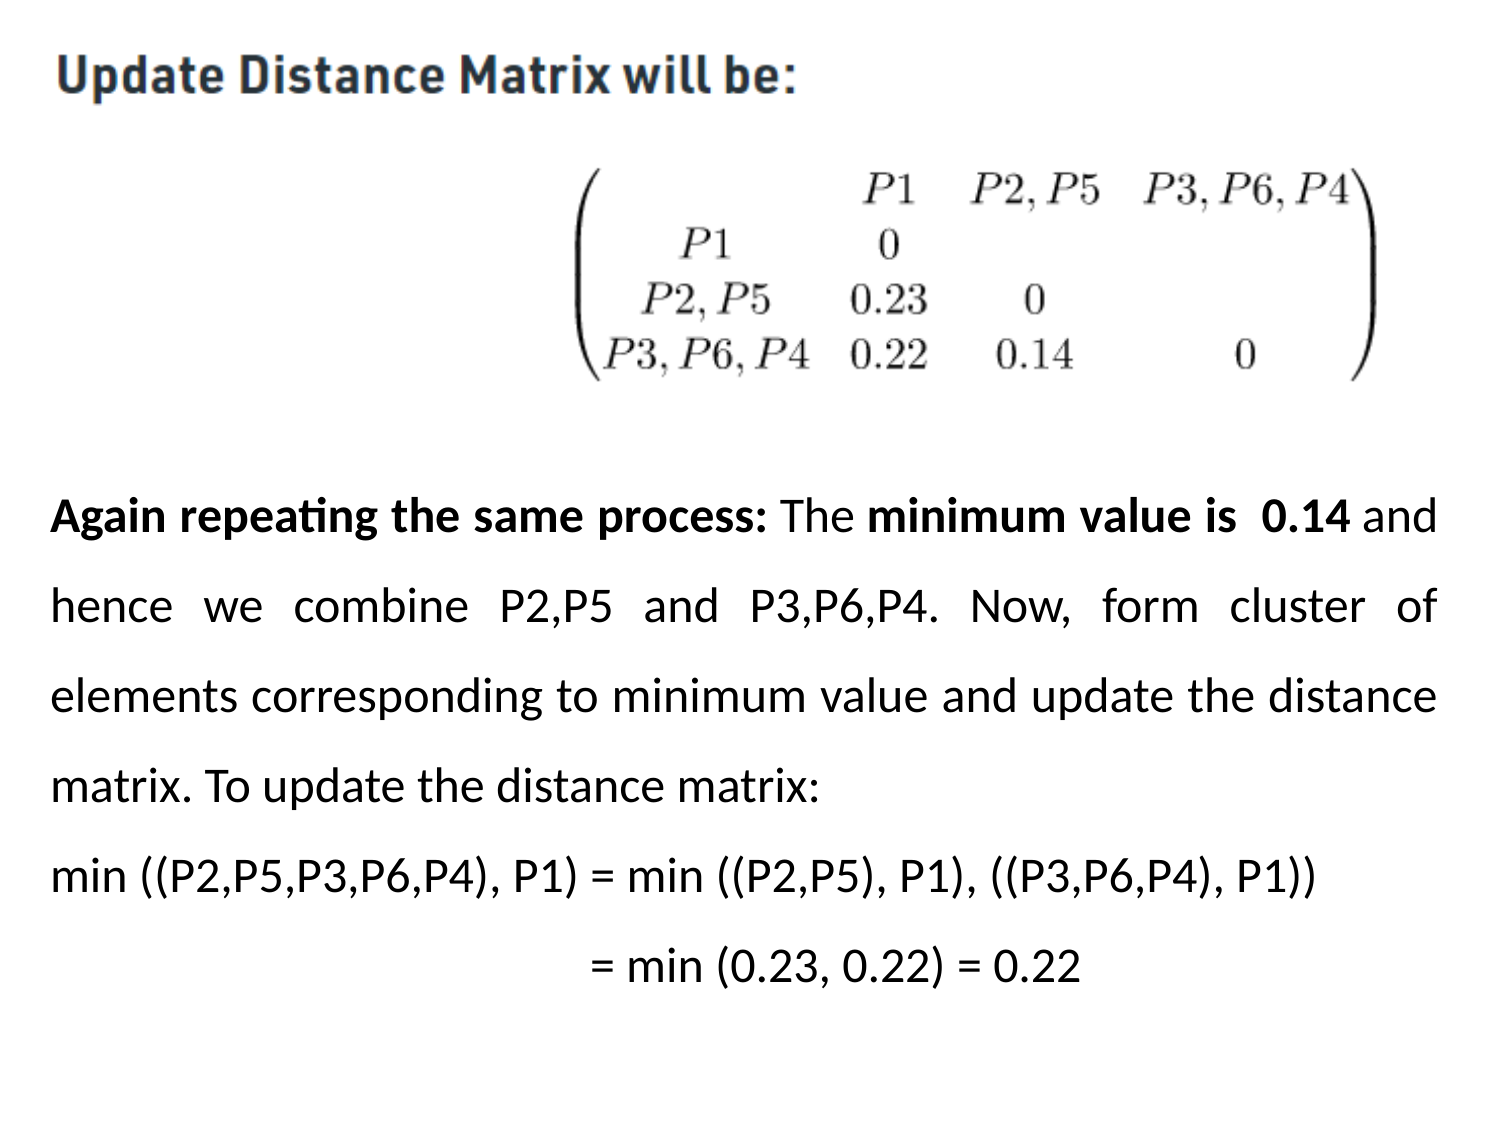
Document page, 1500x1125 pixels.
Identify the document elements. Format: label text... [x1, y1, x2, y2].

picture [35, 23, 1395, 423]
text_box Again repeating the same process: The minimum value is 0.14 and hence we combine P2,P5 and P3,P6,P4. Now, form cluster of elements corresponding to minimum value and update the distance matrix. To update the distance matrix: min ((P2,P5,P3,P6,P4), P1) = min ((P2,P5), P1), ((P3,P6,P4), P1)) = min (0.23, 0.22) = 0.22 [35, 445, 1454, 1000]
